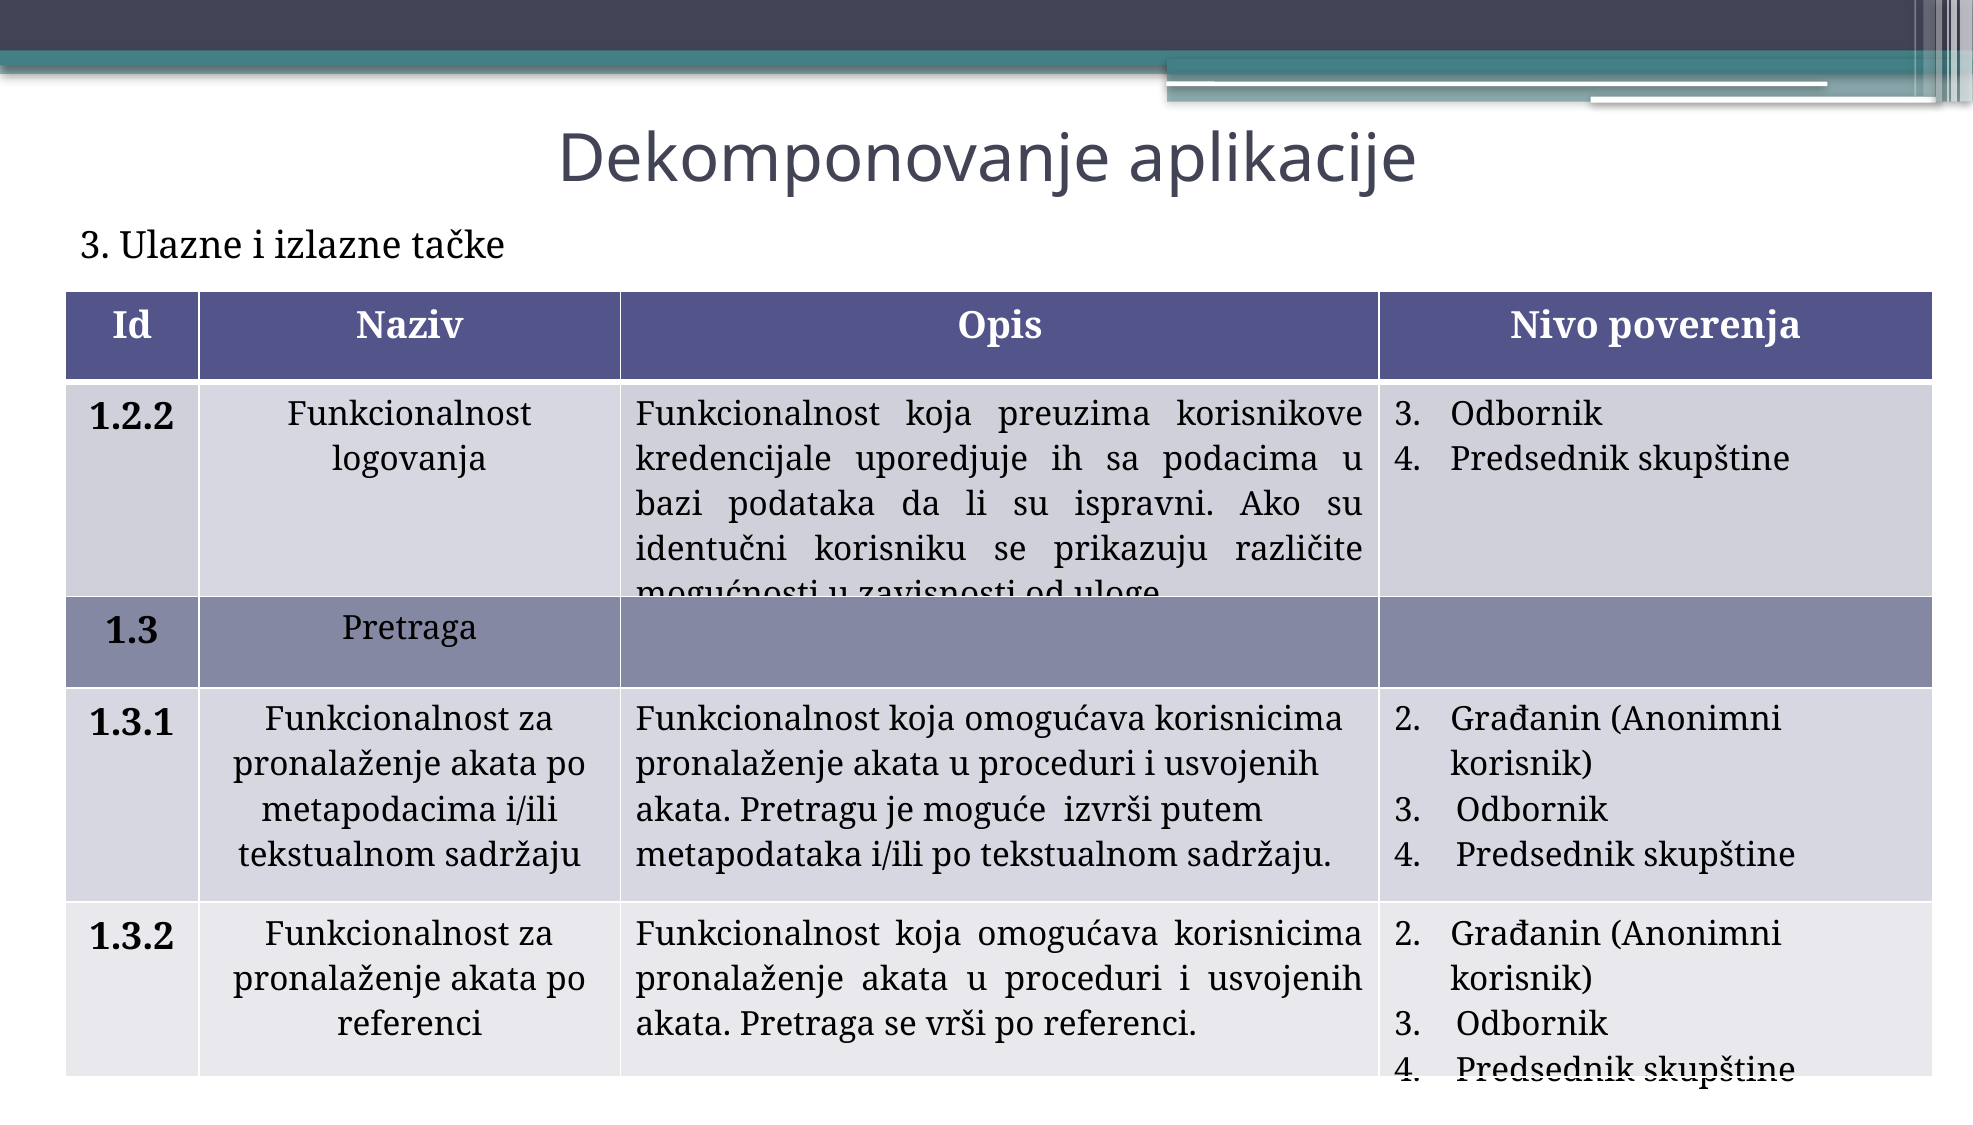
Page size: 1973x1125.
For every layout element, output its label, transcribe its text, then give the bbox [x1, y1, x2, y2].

table_header Id [66, 292, 198, 379]
table_cell 1.3.1 [66, 689, 198, 901]
text_box 3. Ulazne i izlazne tačke [64, 213, 811, 273]
table_header Nivo poverenja [1380, 292, 1932, 379]
table_cell 1.3.2 [66, 903, 198, 1076]
table_cell Funkcionalnost koja omogućava korisnicima pronalaženje akata u proceduri i usvojenih akata. Pretraga se vrši po referenci. [621, 903, 1378, 1076]
text_box Dekomponovanje aplikacije [100, 66, 1877, 244]
table_cell Funkcionalnost za pronalaženje akata po referenci [200, 903, 620, 1076]
table_cell Funkcionalnost koja preuzima korisnikove kredencijale uporedjuje ih sa podacima u bazi podataka da li su ispravni. Ako su identučni korisniku se prikazuju različite mogućnosti u zavisnosti od uloge. [621, 385, 1378, 596]
table_cell 1.3 [66, 597, 198, 687]
table_header Naziv [200, 292, 620, 379]
table_cell Građanin (Anonimni korisnik) 3. Odbornik 4. Predsednik skupštine [1380, 689, 1932, 901]
table_cell 1.2.2 [66, 385, 198, 596]
table_cell Građanin (Anonimni korisnik) 3. Odbornik 4. Predsednik skupštine [1380, 903, 1932, 1076]
table_cell [1380, 597, 1932, 687]
table_cell [621, 597, 1378, 687]
table_cell Pretraga [200, 597, 620, 687]
table_cell Funkcionalnost logovanja [200, 385, 620, 596]
table_cell Funkcionalnost koja omogućava korisnicima pronalaženje akata u proceduri i usvojenih akata. Pretragu je moguće izvrši putem metapodataka i/ili po tekstualnom sadržaju. [621, 689, 1378, 901]
table_cell Odbornik Predsednik skupštine [1380, 385, 1932, 596]
table_cell Funkcionalnost za pronalaženje akata po metapodacima i/ili tekstualnom sadržaju [200, 689, 620, 901]
table_header Opis [621, 292, 1378, 379]
